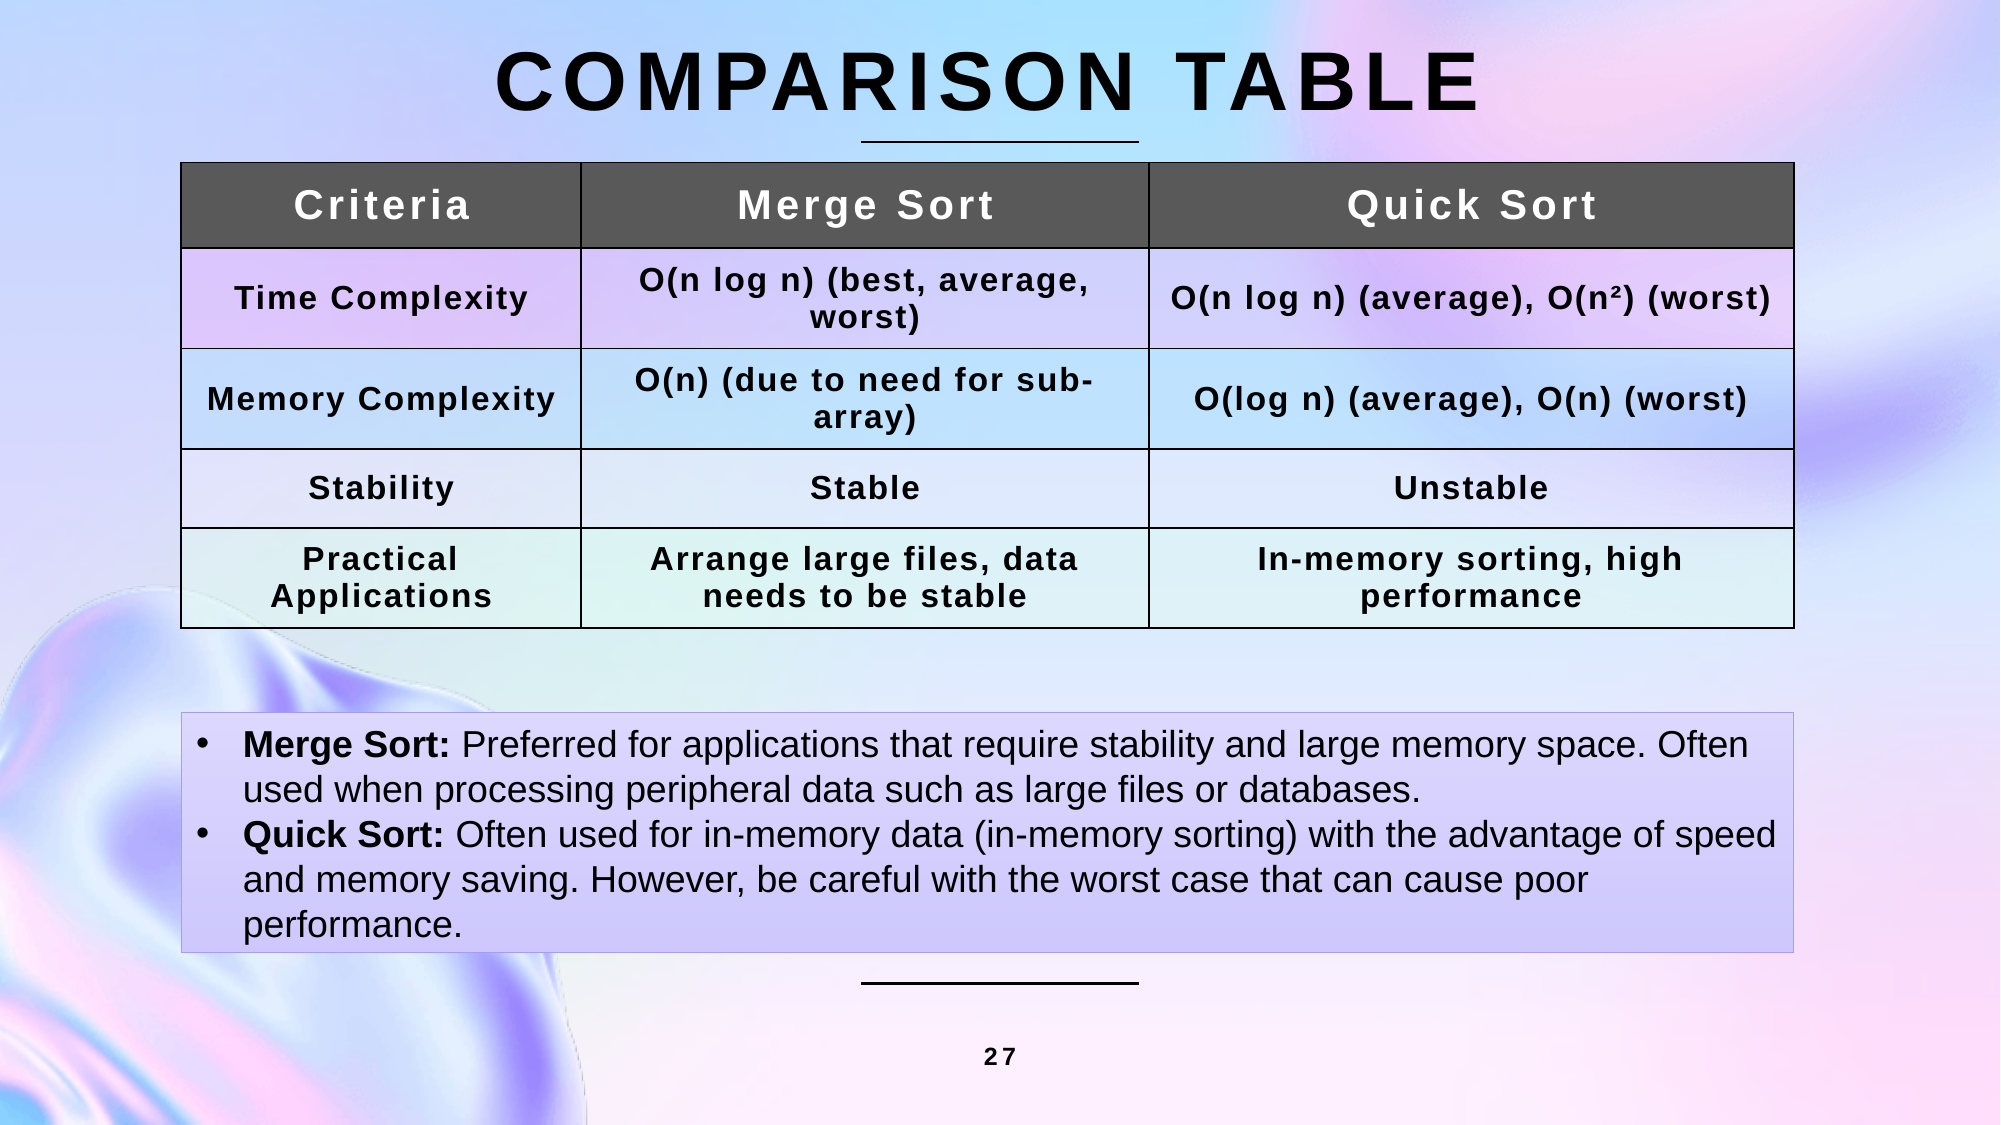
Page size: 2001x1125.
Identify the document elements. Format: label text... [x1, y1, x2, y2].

title Comparison Table [87, 12, 1888, 125]
table_cell Unstable [1150, 450, 1793, 527]
table_cell Time Complexity [182, 249, 580, 348]
table_header Criteria [182, 163, 580, 247]
table_cell Practical Applications [182, 529, 580, 627]
table_cell Stability [182, 450, 580, 527]
slide_number 27 [662, 985, 1338, 1125]
table_cell Arrange large files, data needs to be stable [582, 529, 1148, 627]
table_cell O(log n) (average), O(n) (worst) [1150, 349, 1793, 448]
table_header Merge Sort [582, 163, 1148, 247]
table_cell Stable [582, 450, 1148, 527]
table_cell O(n log n) (best, average, worst) [582, 249, 1148, 348]
table_cell O(n log n) (average), O(n²) (worst) [1150, 249, 1793, 348]
table_header Quick Sort [1150, 163, 1793, 247]
text_box Merge Sort: Preferred for applications that require stability and large memory space. Often used when processing peripheral data such as large files or databases. Quick Sort: Often used for in-memory data (in-memory sorting) with the advantage of speed and memory saving. However, be careful with the worst case that can cause poor performance. [181, 712, 1794, 953]
table_cell Memory Complexity [182, 349, 580, 448]
picture [0, 0, 2000, 1125]
table_cell In-memory sorting, high performance [1150, 529, 1793, 627]
table_cell O(n) (due to need for sub-array) [582, 349, 1148, 448]
